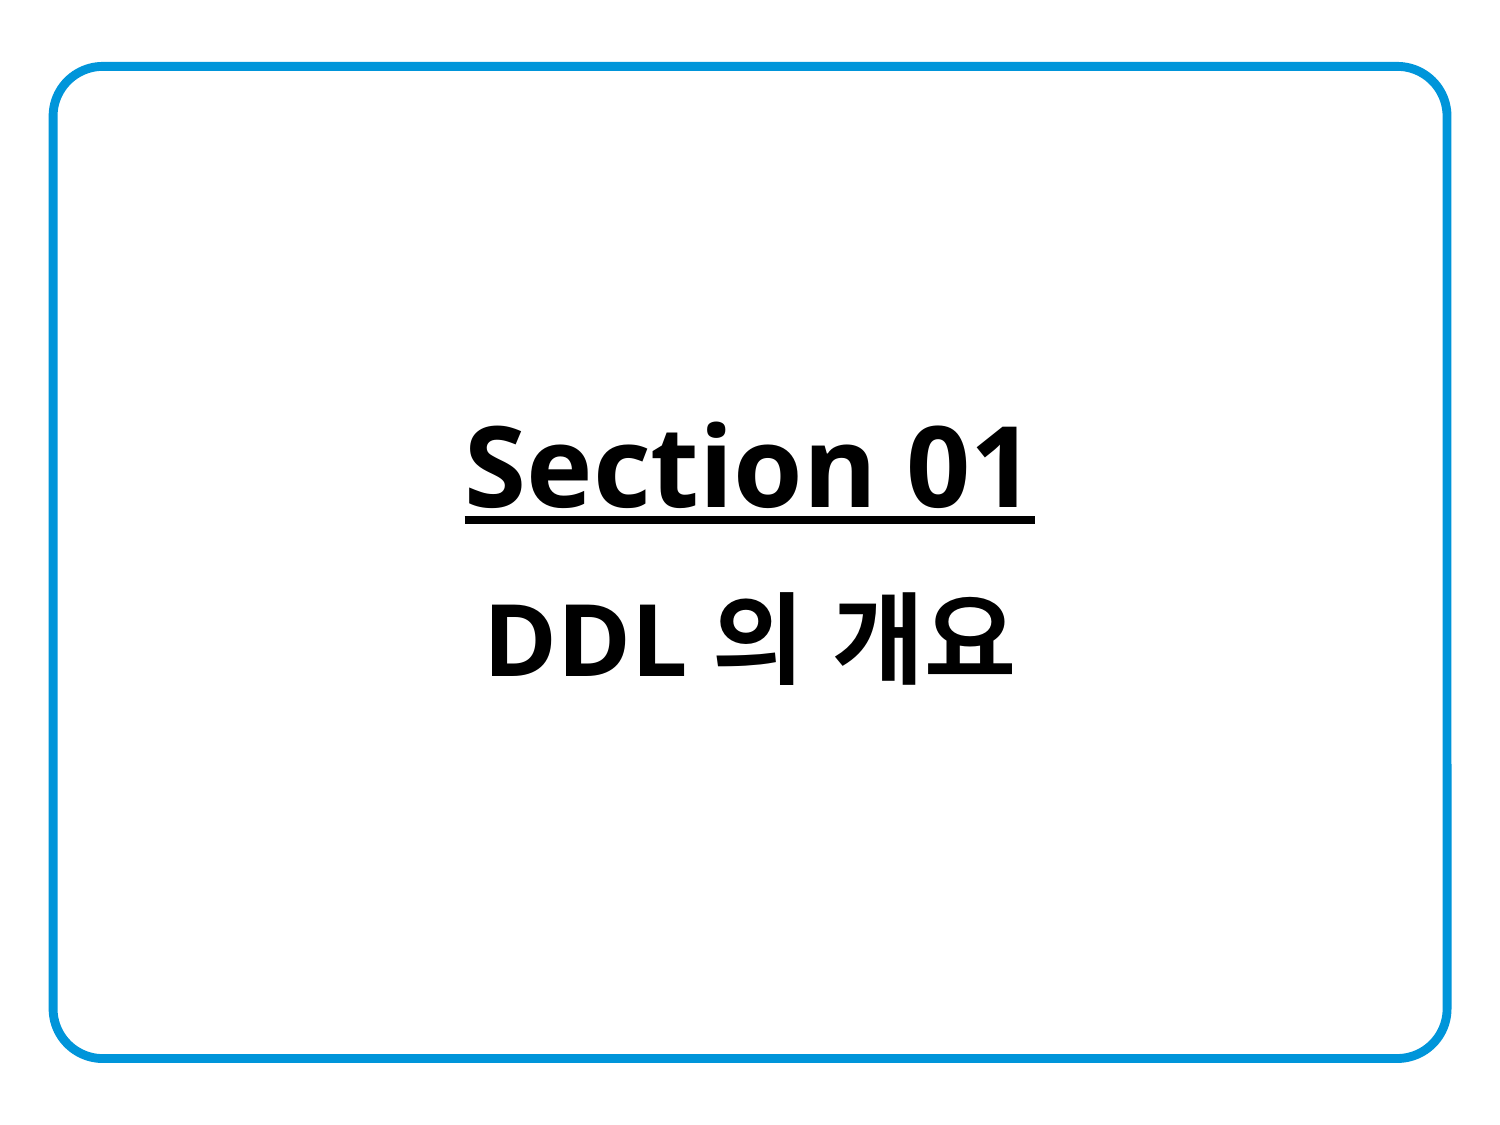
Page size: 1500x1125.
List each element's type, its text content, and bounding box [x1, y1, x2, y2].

list DDL의 개요 [118, 559, 1382, 714]
list Section 01 [118, 385, 1382, 540]
